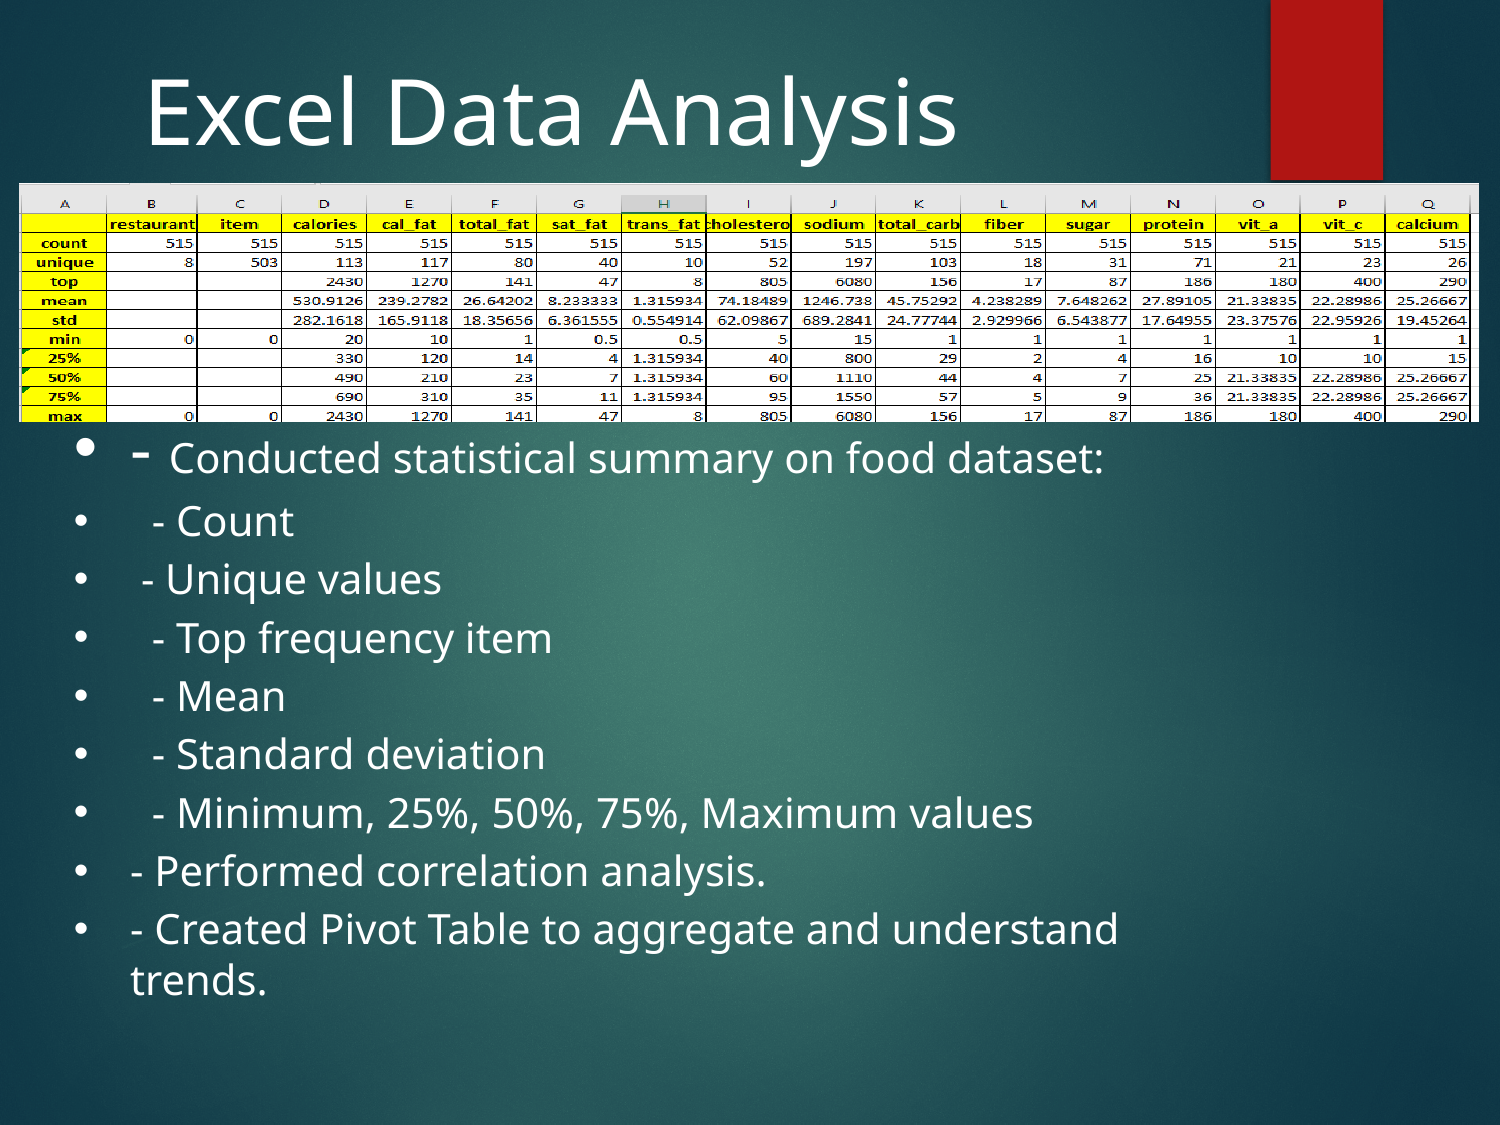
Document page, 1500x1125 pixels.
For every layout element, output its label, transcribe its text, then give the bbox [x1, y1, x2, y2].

text_box Excel Data Analysis [0, 46, 1176, 191]
text_box - Conducted statistical summary on food dataset: - Count - Unique values - Top frequency item - Mean - Standard deviation - Minimum, 25%, 50%, 75%, Maximum values - Performed correlation analysis. - Created Pivot Table to aggregate and understand trends. [59, 430, 1258, 573]
picture [18, 182, 1479, 422]
